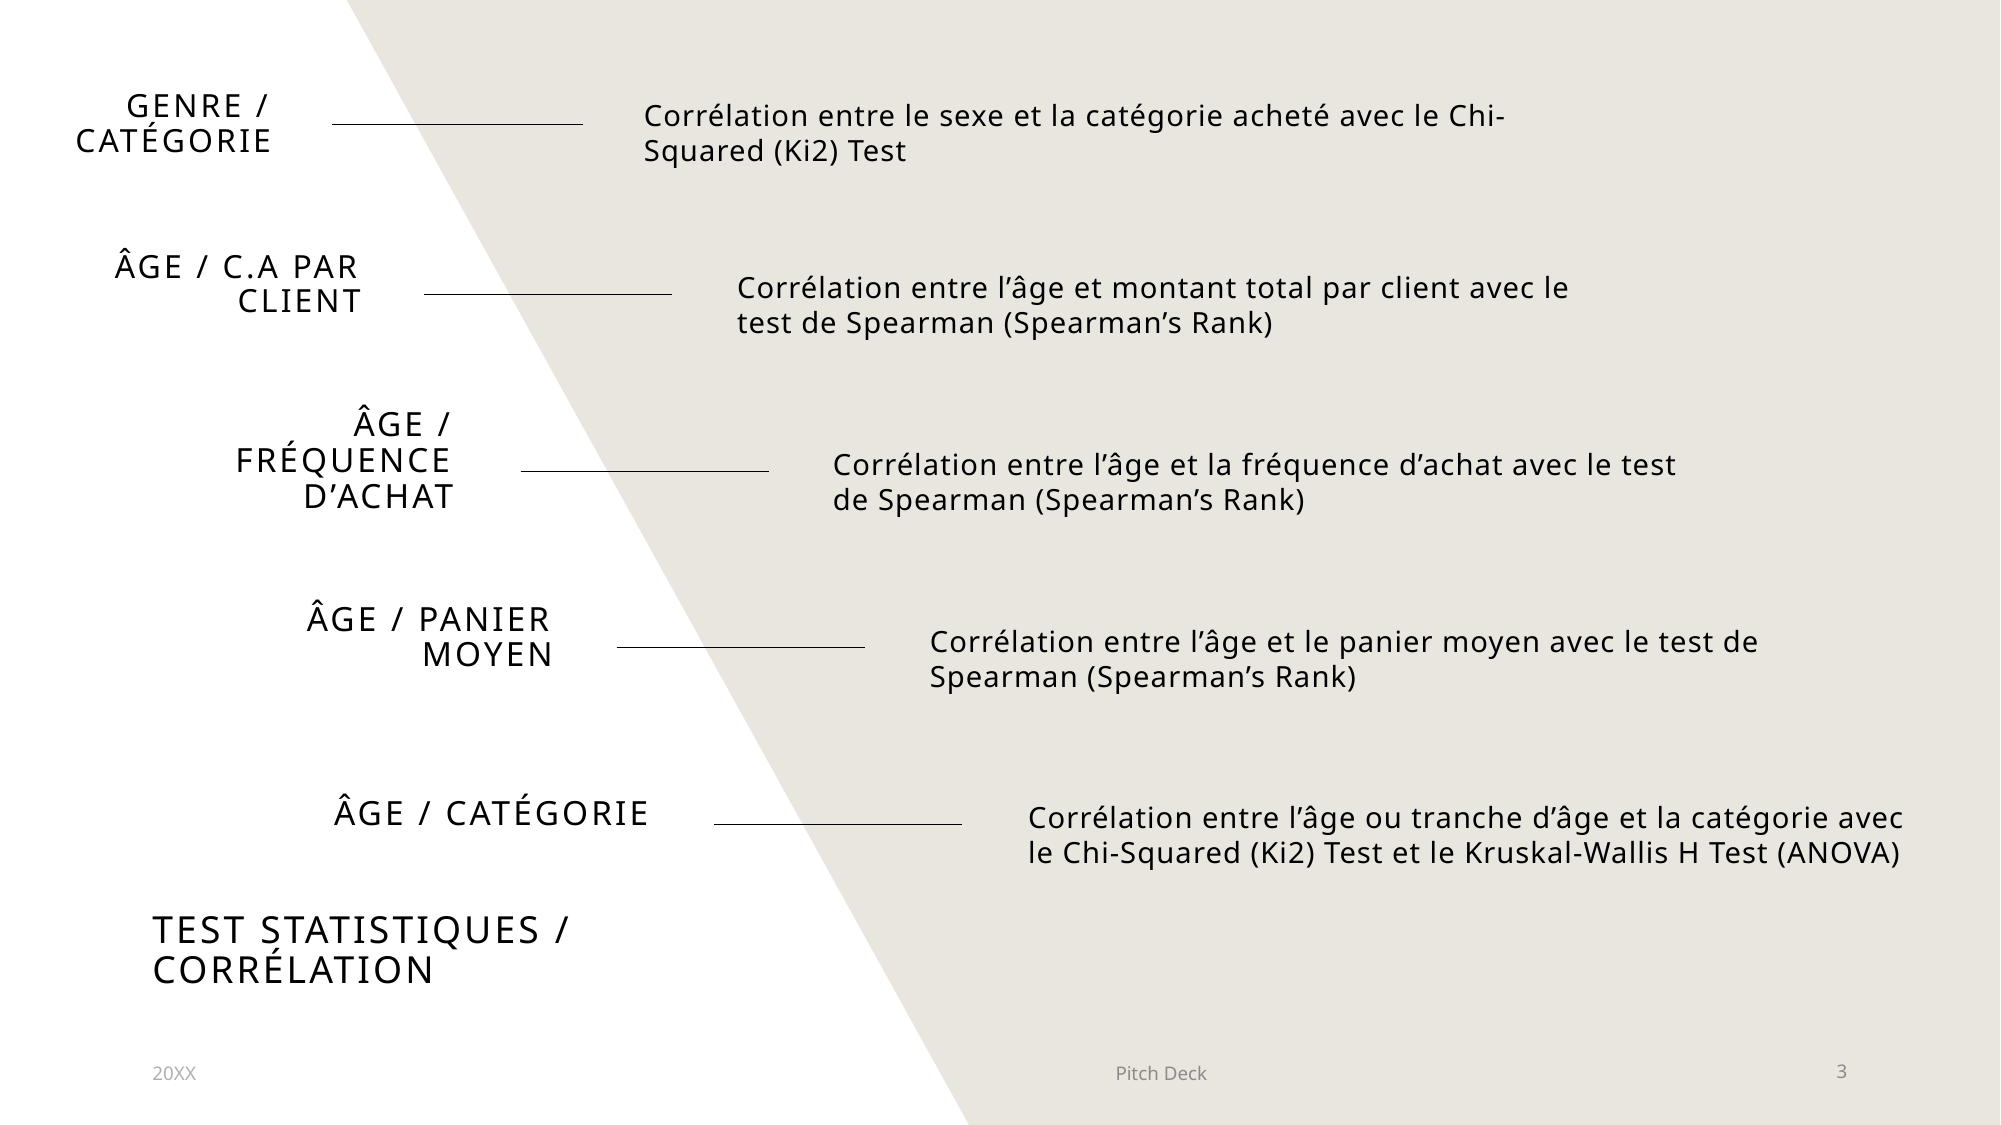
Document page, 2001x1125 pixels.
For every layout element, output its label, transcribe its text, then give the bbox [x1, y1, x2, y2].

footer Pitch Deck [1013, 1042, 1310, 1103]
list Corrélation entre l’âge ou tranche d’âge et la catégorie avec le Chi-Squared (Ki2) Test et le Kruskal-Wallis H Test (ANOVA) [1013, 791, 1922, 958]
slide_number 20XX [137, 1042, 588, 1103]
list Âge / catégorie [312, 772, 664, 858]
title Test statistiques / Corrélation [137, 903, 808, 1000]
text_box Genre / Catégorie [0, 82, 287, 167]
slide_number 3 [1773, 1042, 1863, 1103]
list Corrélation entre l’âge et la fréquence d’achat avec le test de Spearman (Spearman’s Rank) [817, 438, 1727, 605]
list Âge / C.A par client [24, 242, 376, 328]
list Corrélation entre l’âge et montant total par client avec le test de Spearman (Spearman’s Rank) [722, 261, 1631, 428]
list Âge / panier moyen [216, 596, 568, 681]
list Corrélation entre l’âge et le panier moyen avec le test de Spearman (Spearman’s Rank) [914, 616, 1824, 782]
text_box Corrélation entre le sexe et la catégorie acheté avec le Chi-Squared (Ki2) Test [628, 89, 1538, 256]
list Âge / Fréquence d’achat [117, 419, 469, 504]
